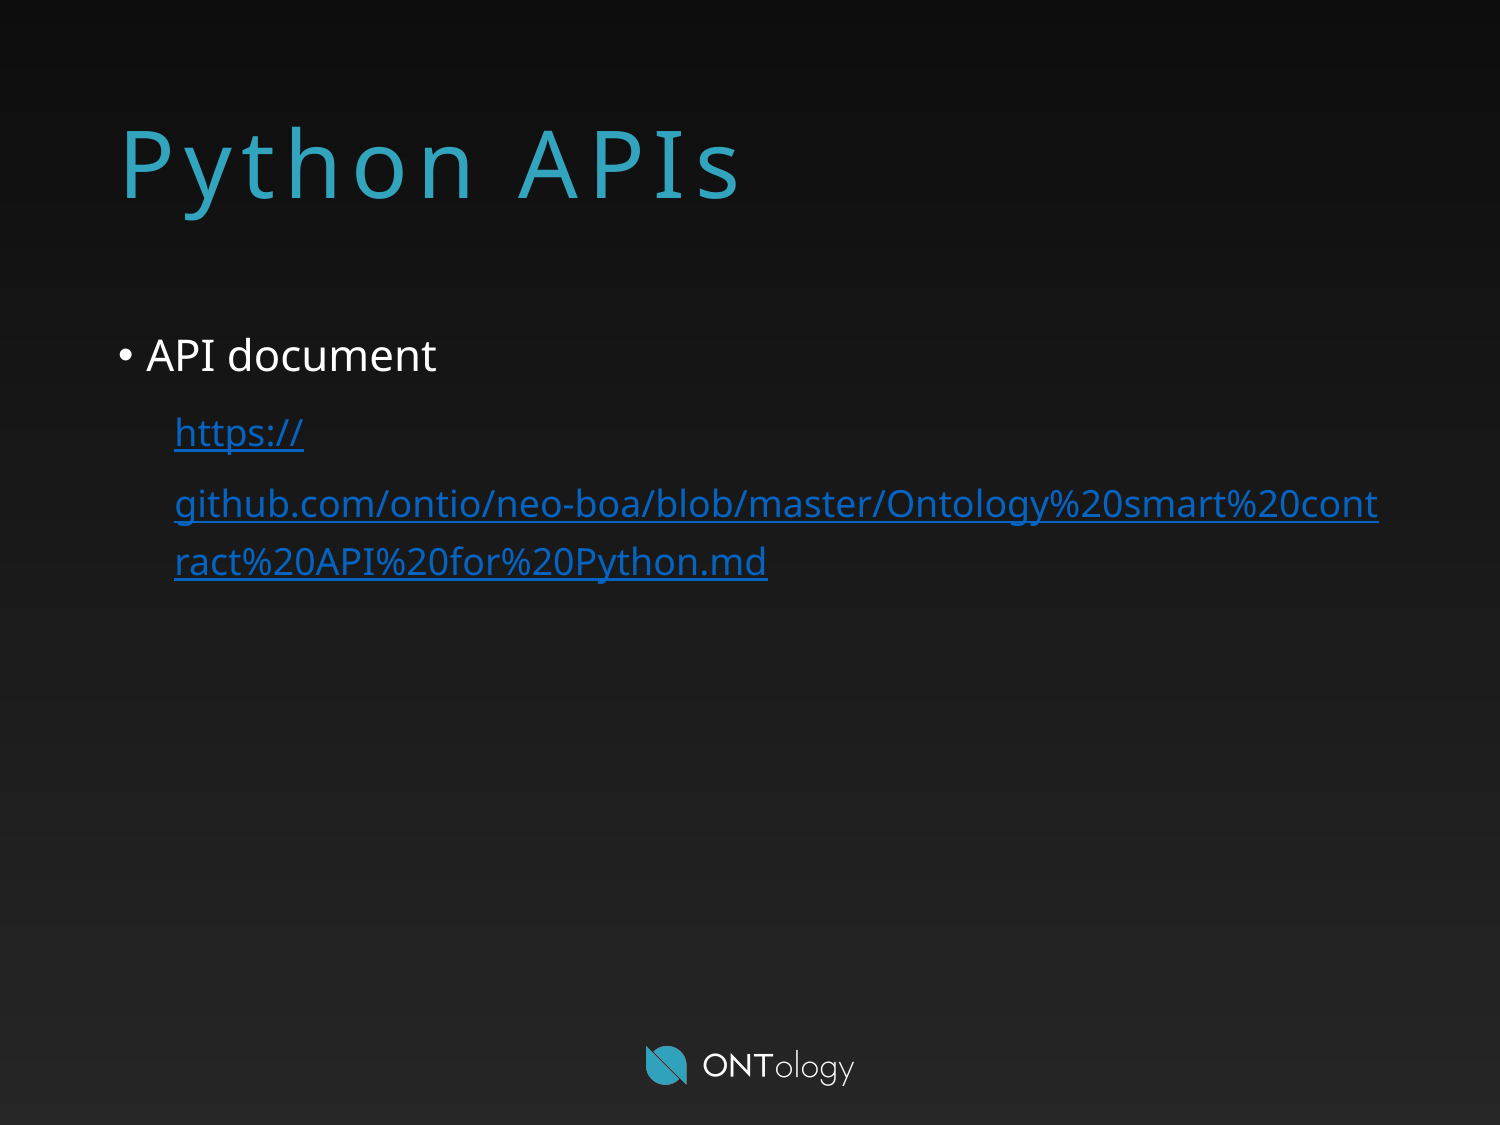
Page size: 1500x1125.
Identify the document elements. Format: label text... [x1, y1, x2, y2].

picture [646, 1046, 854, 1086]
title Python APIs [103, 59, 1397, 278]
list API document https://github.com/ontio/neo-boa/blob/master/Ontology%20smart%20contract%20API%20for%20Python.md [103, 299, 1397, 1014]
